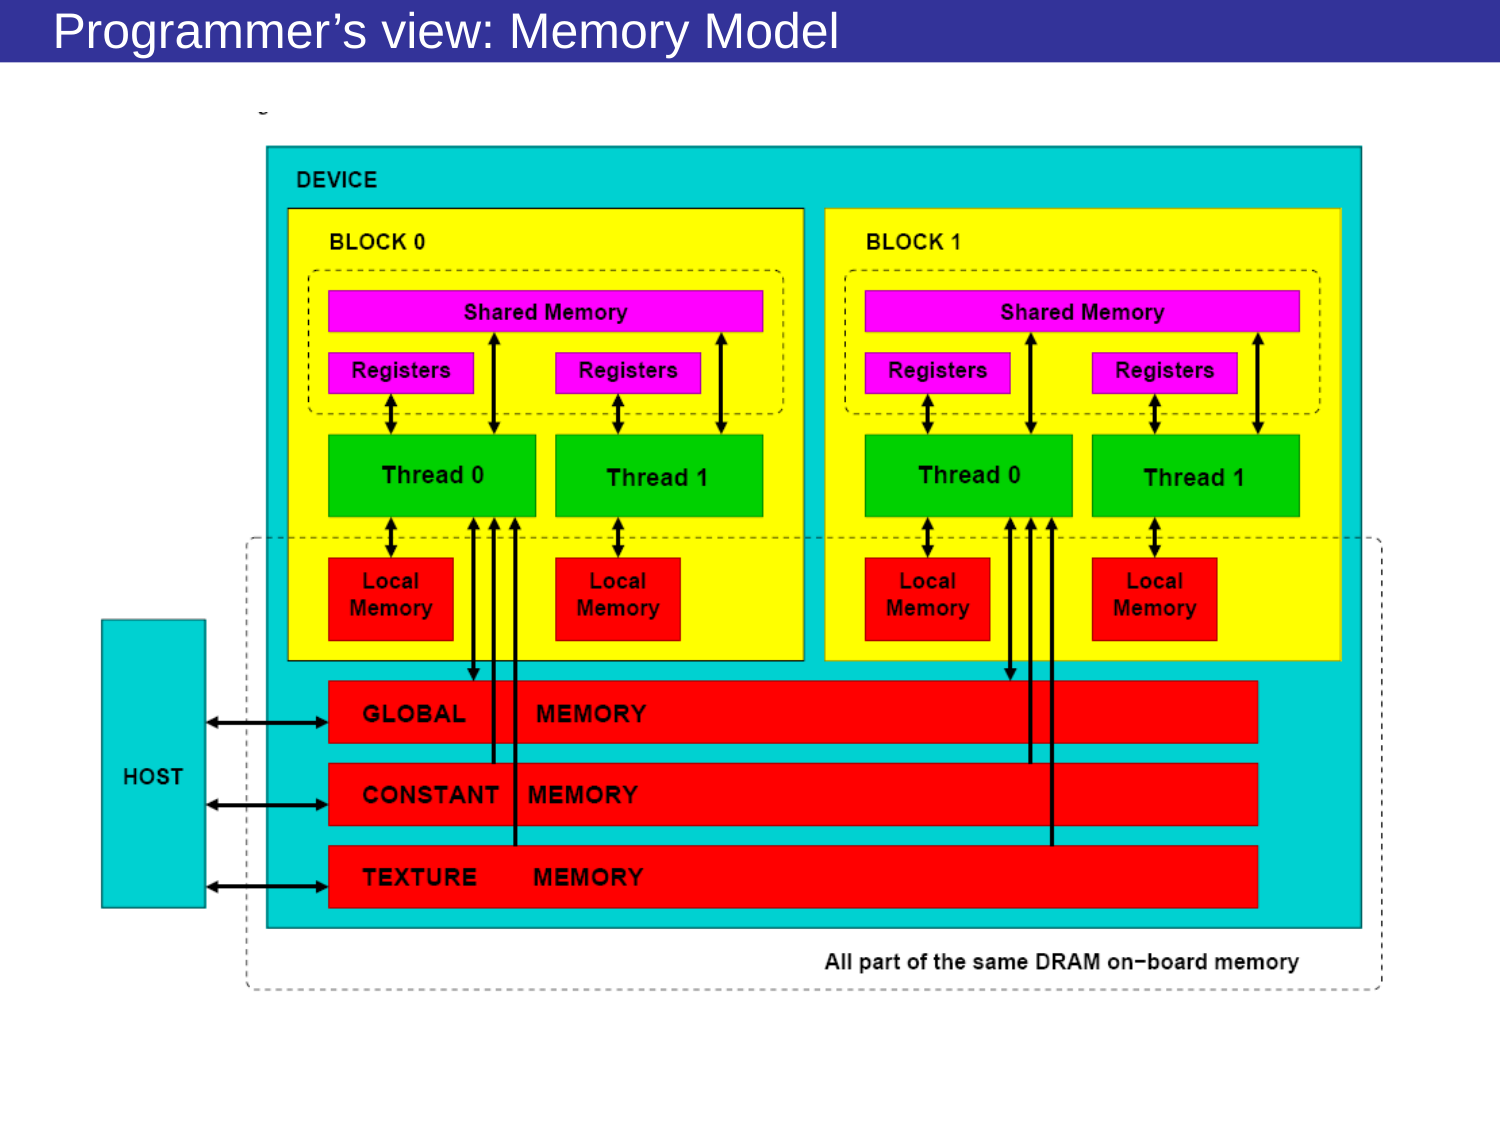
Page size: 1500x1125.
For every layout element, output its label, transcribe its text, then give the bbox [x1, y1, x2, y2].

picture [62, 112, 1406, 1005]
title Programmer’s view: Memory Model [37, 7, 1426, 51]
